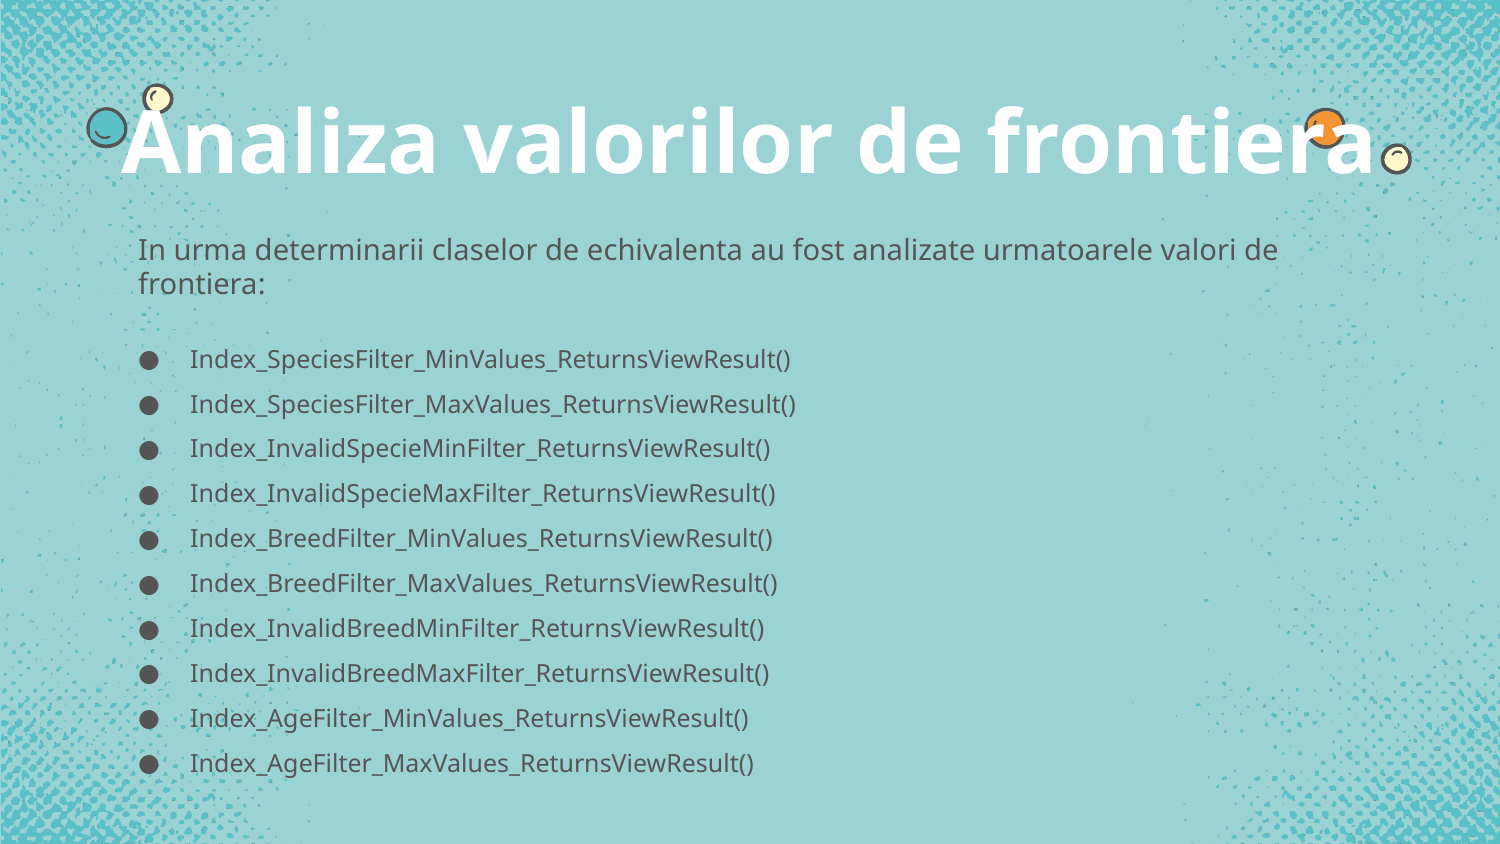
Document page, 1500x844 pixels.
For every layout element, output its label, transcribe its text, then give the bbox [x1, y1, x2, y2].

picture [1, 0, 1500, 844]
title Analiza valorilor de frontiera [100, 91, 1399, 185]
list In urma determinarii claselor de echivalenta au fost analizate urmatoarele valori de frontiera: Index_SpeciesFilter_MinValues_ReturnsViewResult() Index_SpeciesFilter_MaxValues_ReturnsViewResult() Index_InvalidSpecieMinFilter_ReturnsViewResult() Index_InvalidSpecieMaxFilter_ReturnsViewResult() Index_BreedFilter_MinValues_ReturnsViewResult() Index_BreedFilter_MaxValues_ReturnsViewResult() Index_InvalidBreedMinFilter_ReturnsViewResult() Index_InvalidBreedMaxFilter_ReturnsViewResult() Index_AgeFilter_MinValues_ReturnsViewResult() Index_AgeFilter_MaxValues_ReturnsViewResult() [100, 215, 1399, 780]
